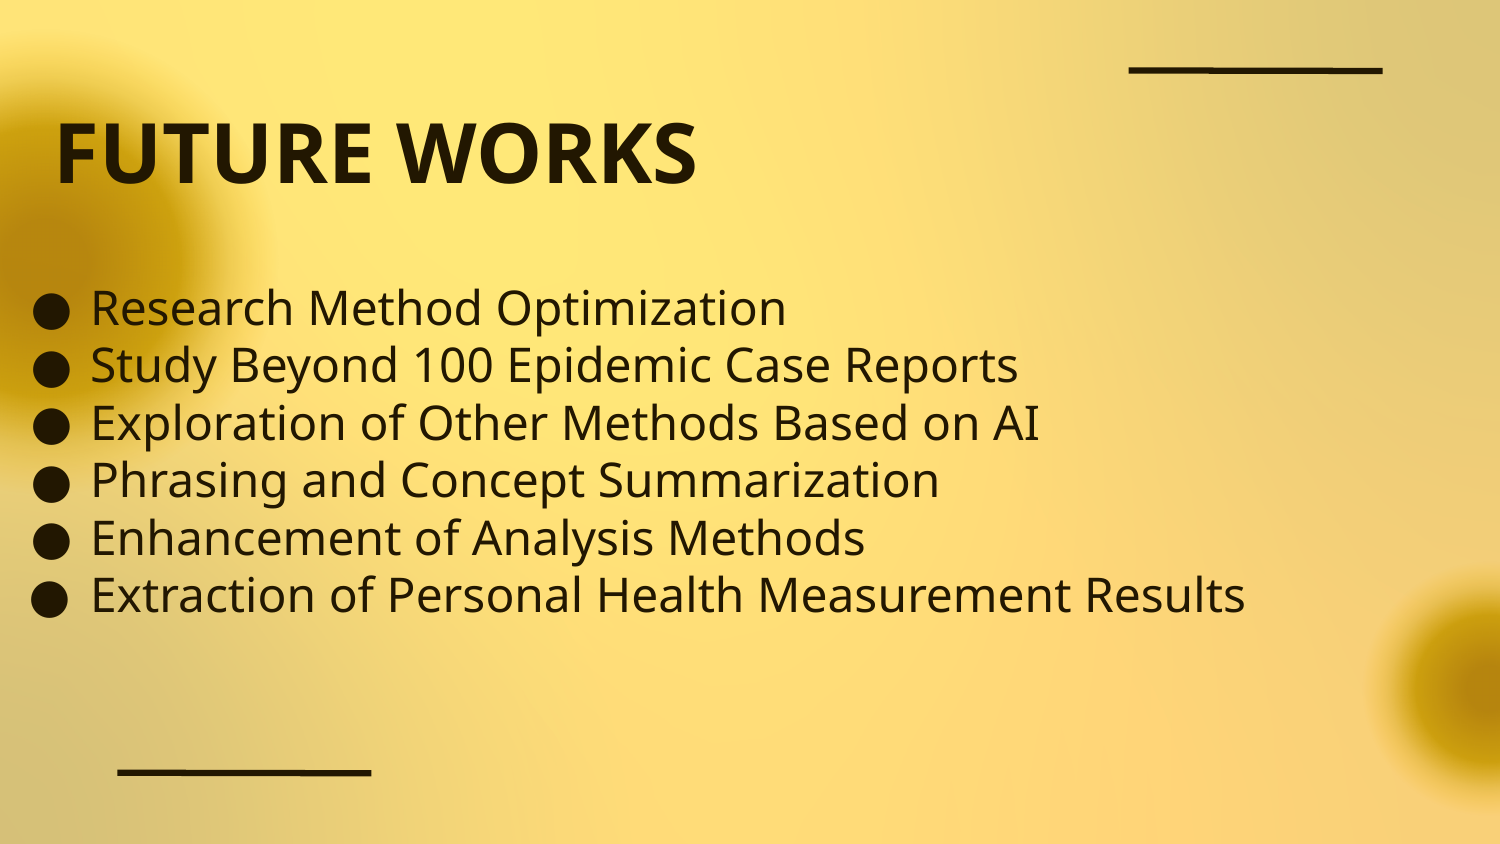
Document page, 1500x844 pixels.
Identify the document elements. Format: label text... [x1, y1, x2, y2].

title FUTURE WORKS [38, 85, 1094, 243]
picture [0, 23, 284, 262]
picture [1359, 558, 1500, 819]
subtitle Research Method Optimization Study Beyond 100 Epidemic Case Reports Exploration of Other Methods Based on AI Phrasing and Concept Summarization Enhancement of Analysis Methods Extraction of Personal Health Measurement Results [0, 262, 1450, 734]
